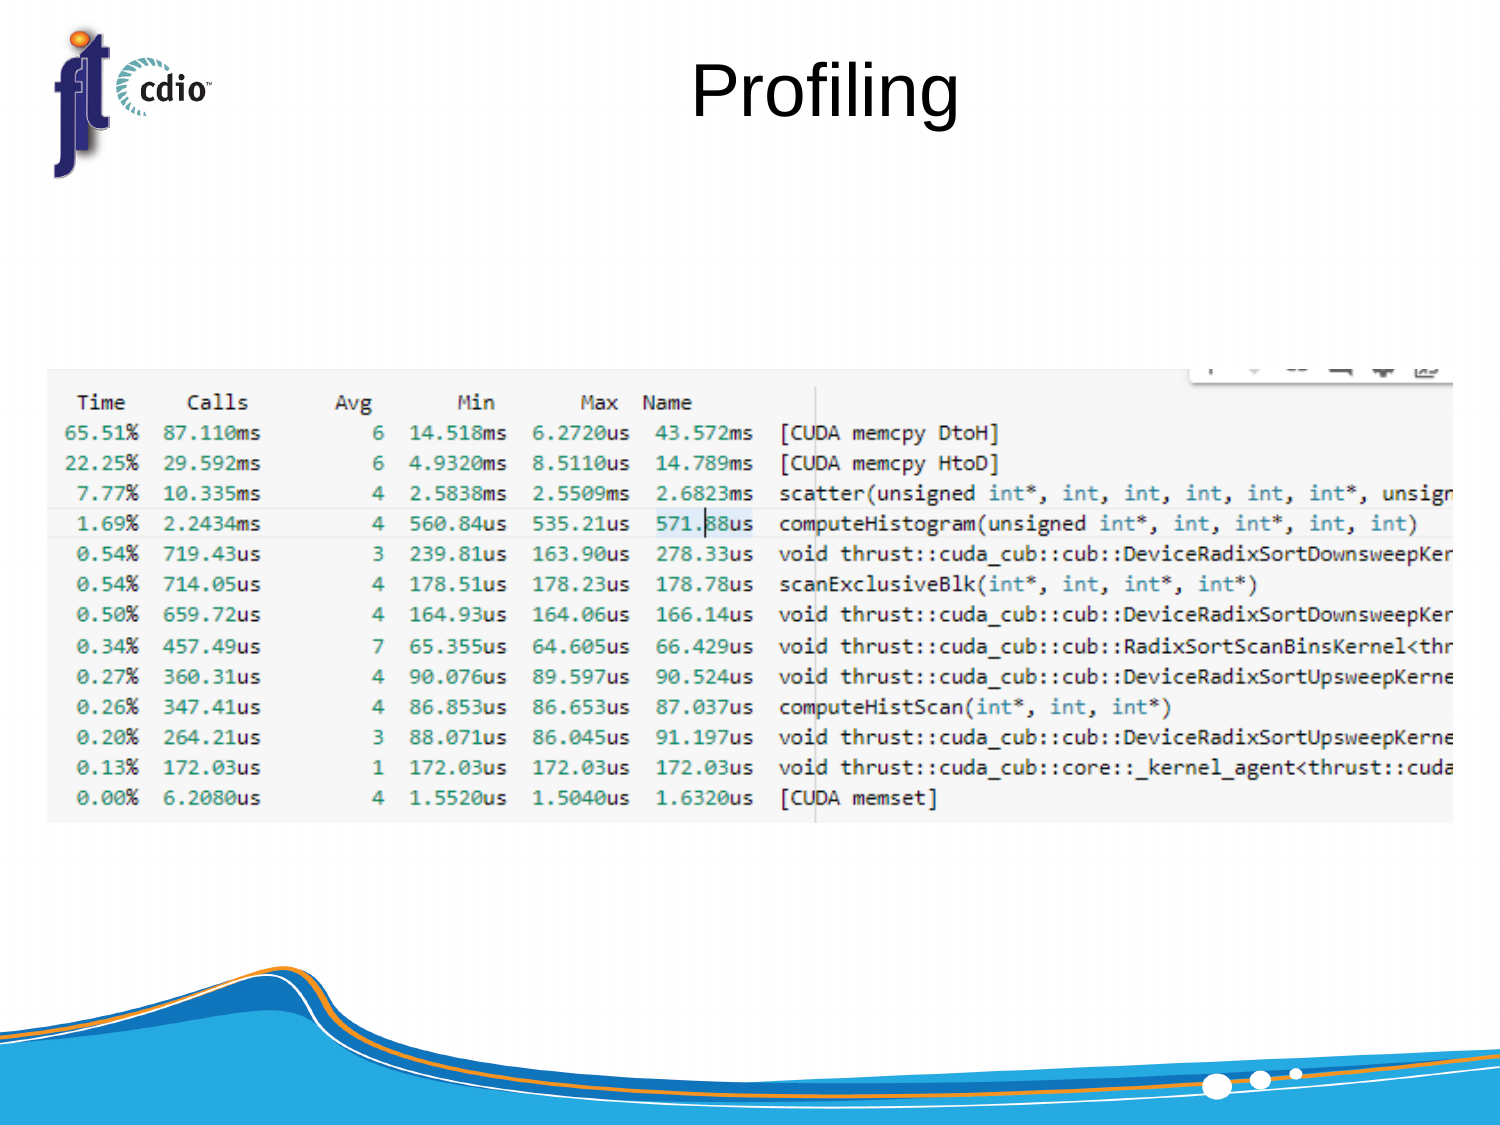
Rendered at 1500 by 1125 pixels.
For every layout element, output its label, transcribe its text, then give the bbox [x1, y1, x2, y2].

picture [0, 0, 1500, 1125]
title Profiling [226, 6, 1425, 166]
